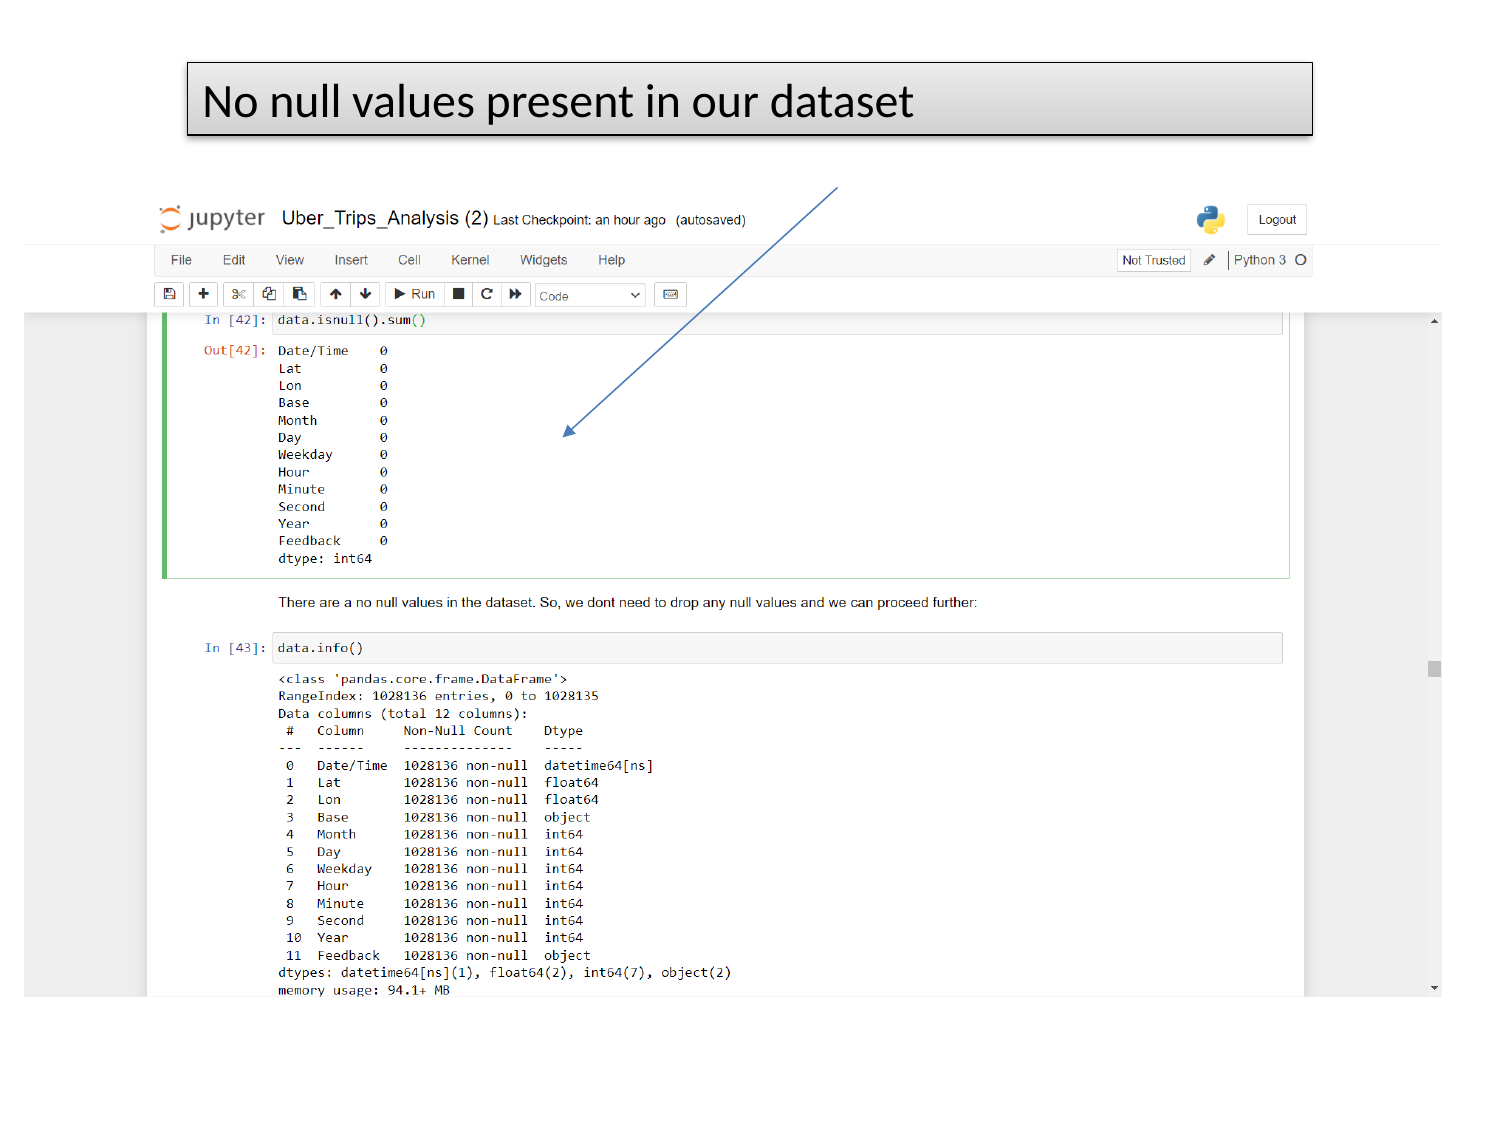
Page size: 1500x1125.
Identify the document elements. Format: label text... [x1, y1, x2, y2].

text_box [562, 187, 838, 438]
text_box No null values present in our dataset [187, 62, 1313, 136]
picture [24, 199, 1442, 998]
